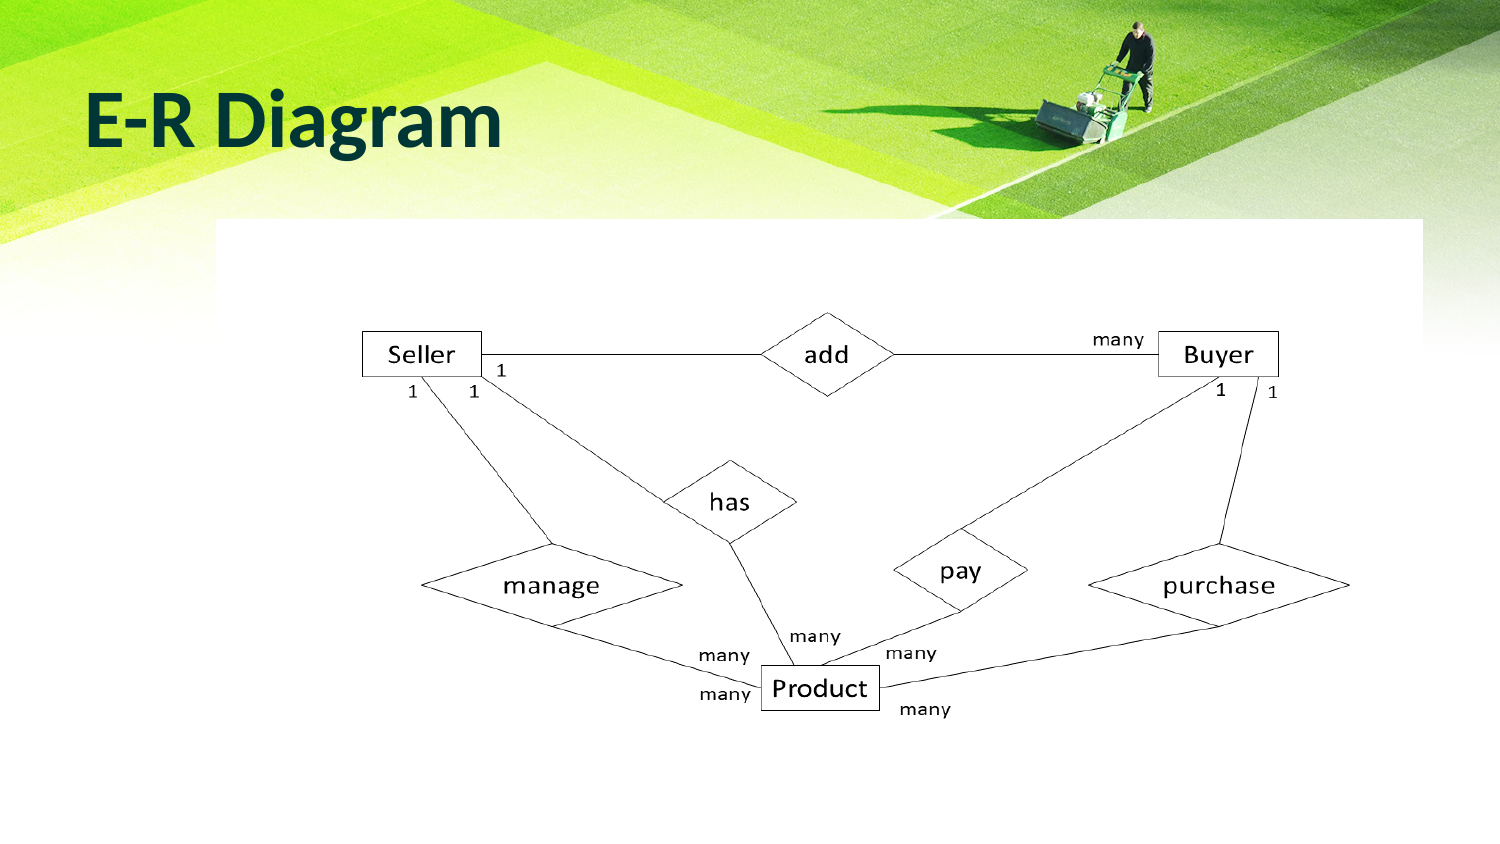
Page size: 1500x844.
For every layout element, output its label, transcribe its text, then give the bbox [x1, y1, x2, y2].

picture [0, 0, 1500, 844]
title E-R Diagram [70, 51, 1423, 177]
